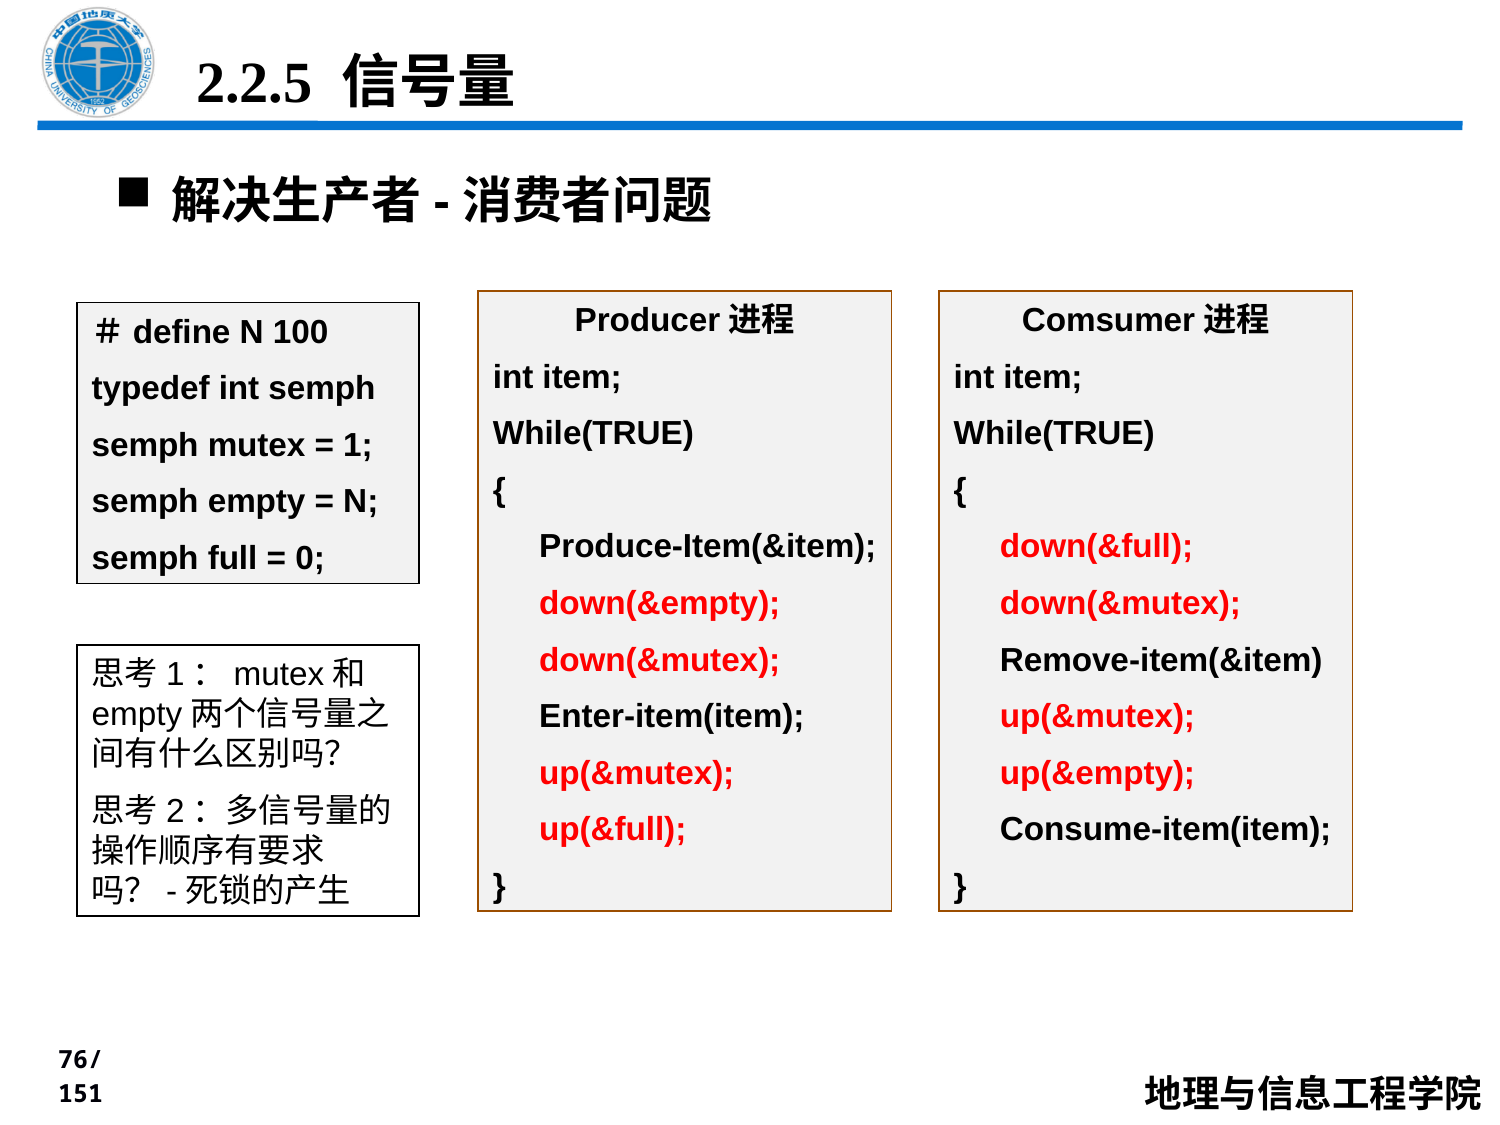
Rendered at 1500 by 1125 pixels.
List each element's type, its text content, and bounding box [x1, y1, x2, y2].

text_box 解决生产者-消费者问题 [100, 160, 1258, 236]
text_box Producer进程 int item; While(TRUE) { Produce-Item(&item); down(&empty); down(&mutex); Enter-item(item); up(&mutex); up(&full); } [478, 290, 892, 912]
text_box 2.2.5 信号量 [181, 36, 1375, 122]
text_box ＃define N 100 typedef int semph semph mutex = 1; semph empty = N; semph full = 0; [76, 302, 420, 584]
picture [39, 4, 157, 120]
text_box 思考1：mutex和empty两个信号量之间有什么区别吗？ 思考2：多信号量的操作顺序有要求吗？-死锁的产生 [76, 645, 420, 917]
text_box Comsumer进程 int item; While(TRUE) { down(&full); down(&mutex); Remove-item(&item) up(&mutex); up(&empty); Consume-item(item); } [939, 290, 1353, 912]
